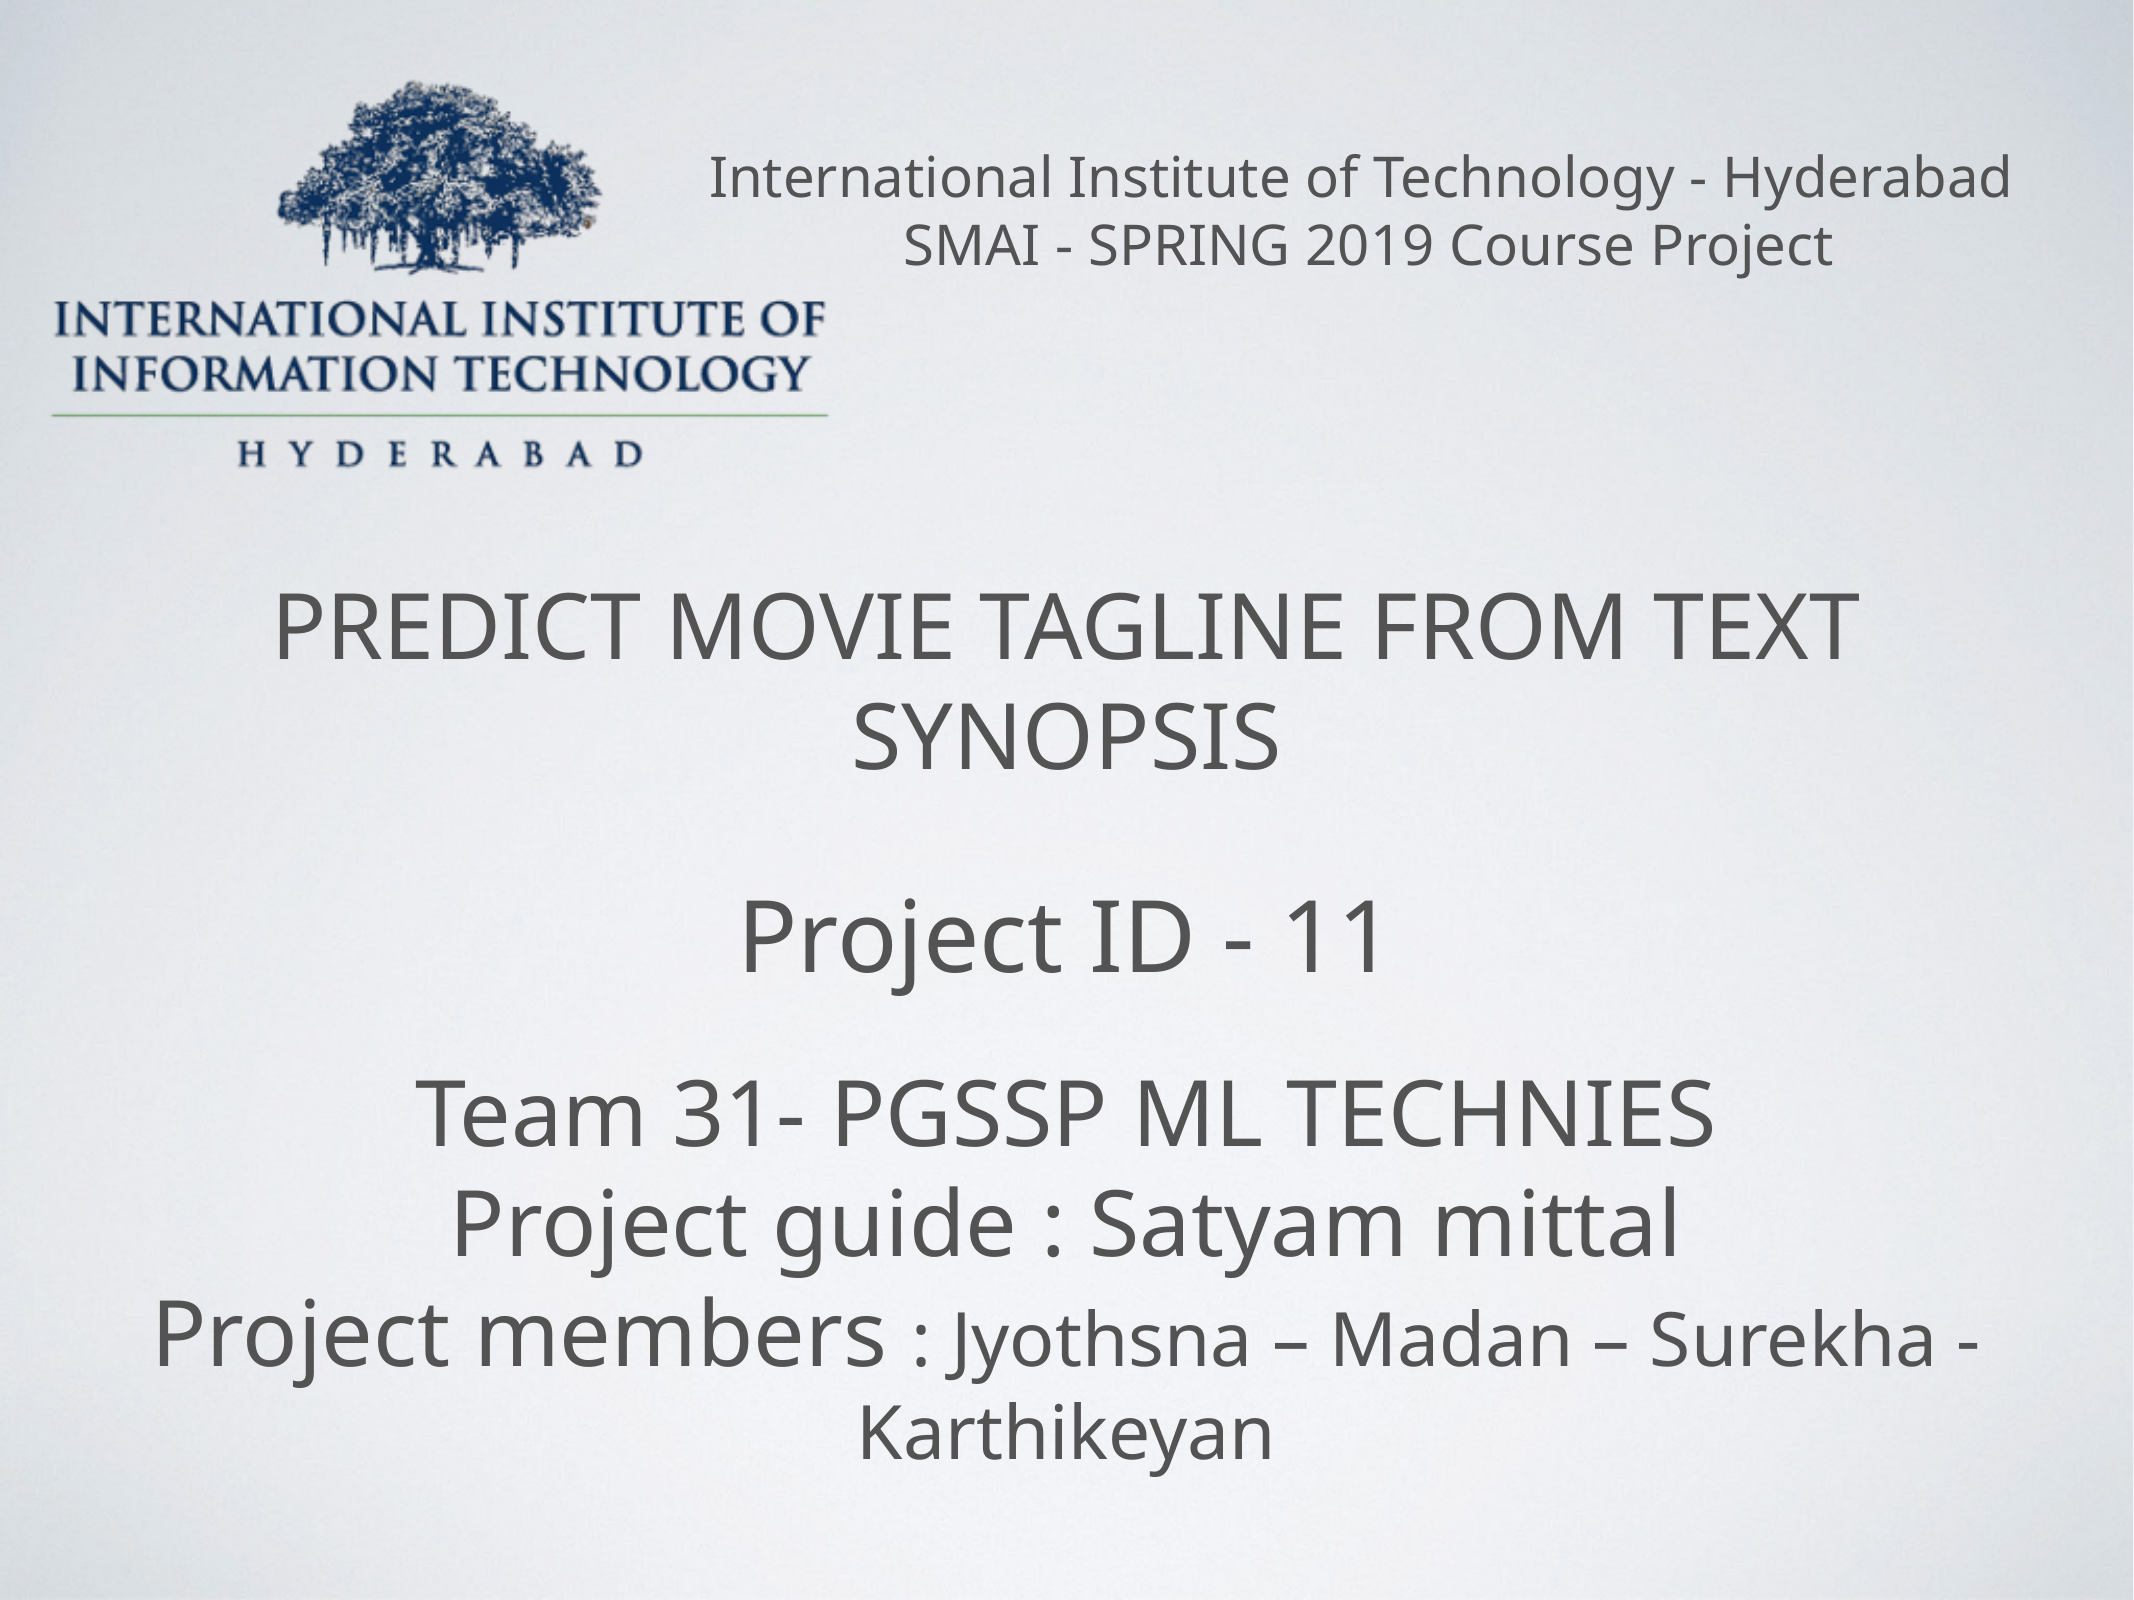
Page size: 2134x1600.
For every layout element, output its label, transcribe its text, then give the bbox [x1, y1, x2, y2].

text_box Team 31- PGSSP ML TECHNIES Project guide : Satyam mittal Project members : Jyothsna – Madan – Surekha - Karthikeyan [58, 1078, 2075, 1409]
title Predict movie tagline from text synopsis [57, 575, 2076, 797]
picture [0, 0, 2134, 1600]
text_box International Institute of Technology - Hyderabad SMAI - SPRING 2019 Course Project [847, 133, 2134, 346]
list Project ID - 11 [57, 864, 2076, 1078]
